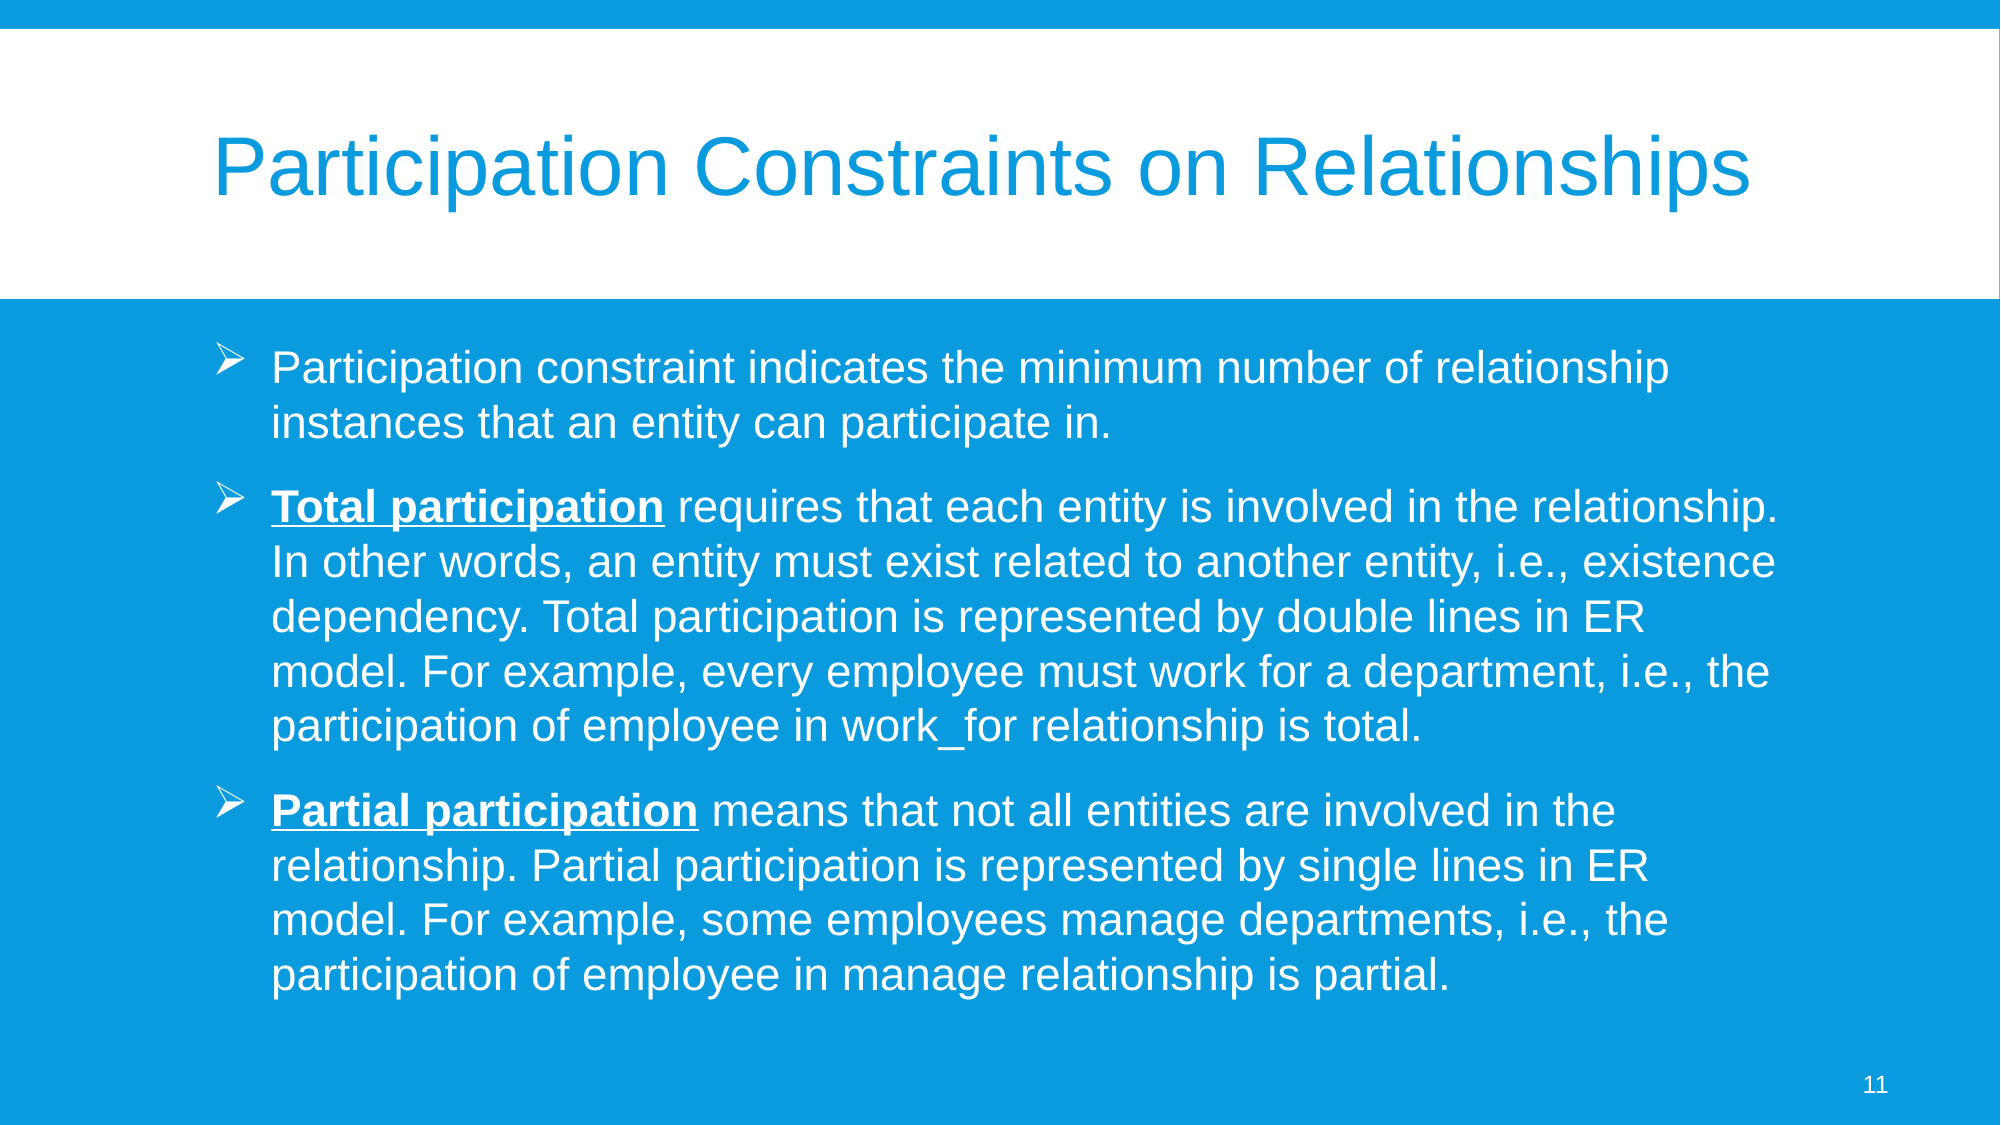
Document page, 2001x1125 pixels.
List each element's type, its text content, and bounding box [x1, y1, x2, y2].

title Participation Constraints on Relationships [197, 46, 1803, 295]
slide_number 11 [1748, 1053, 1904, 1114]
list Participation constraint indicates the minimum number of relationship instances that an entity can participate in. Total participation requires that each entity is involved in the relationship. In other words, an entity must exist related to another entity, i.e., existence dependency. Total participation is represented by double lines in ER model. For example, every employee must work for a department, i.e., the participation of employee in work_for relationship is total. Partial participation means that not all entities are involved in the relationship. Partial participation is represented by single lines in ER model. For example, some employees manage departments, i.e., the participation of employee in manage relationship is partial. [197, 329, 1803, 1020]
